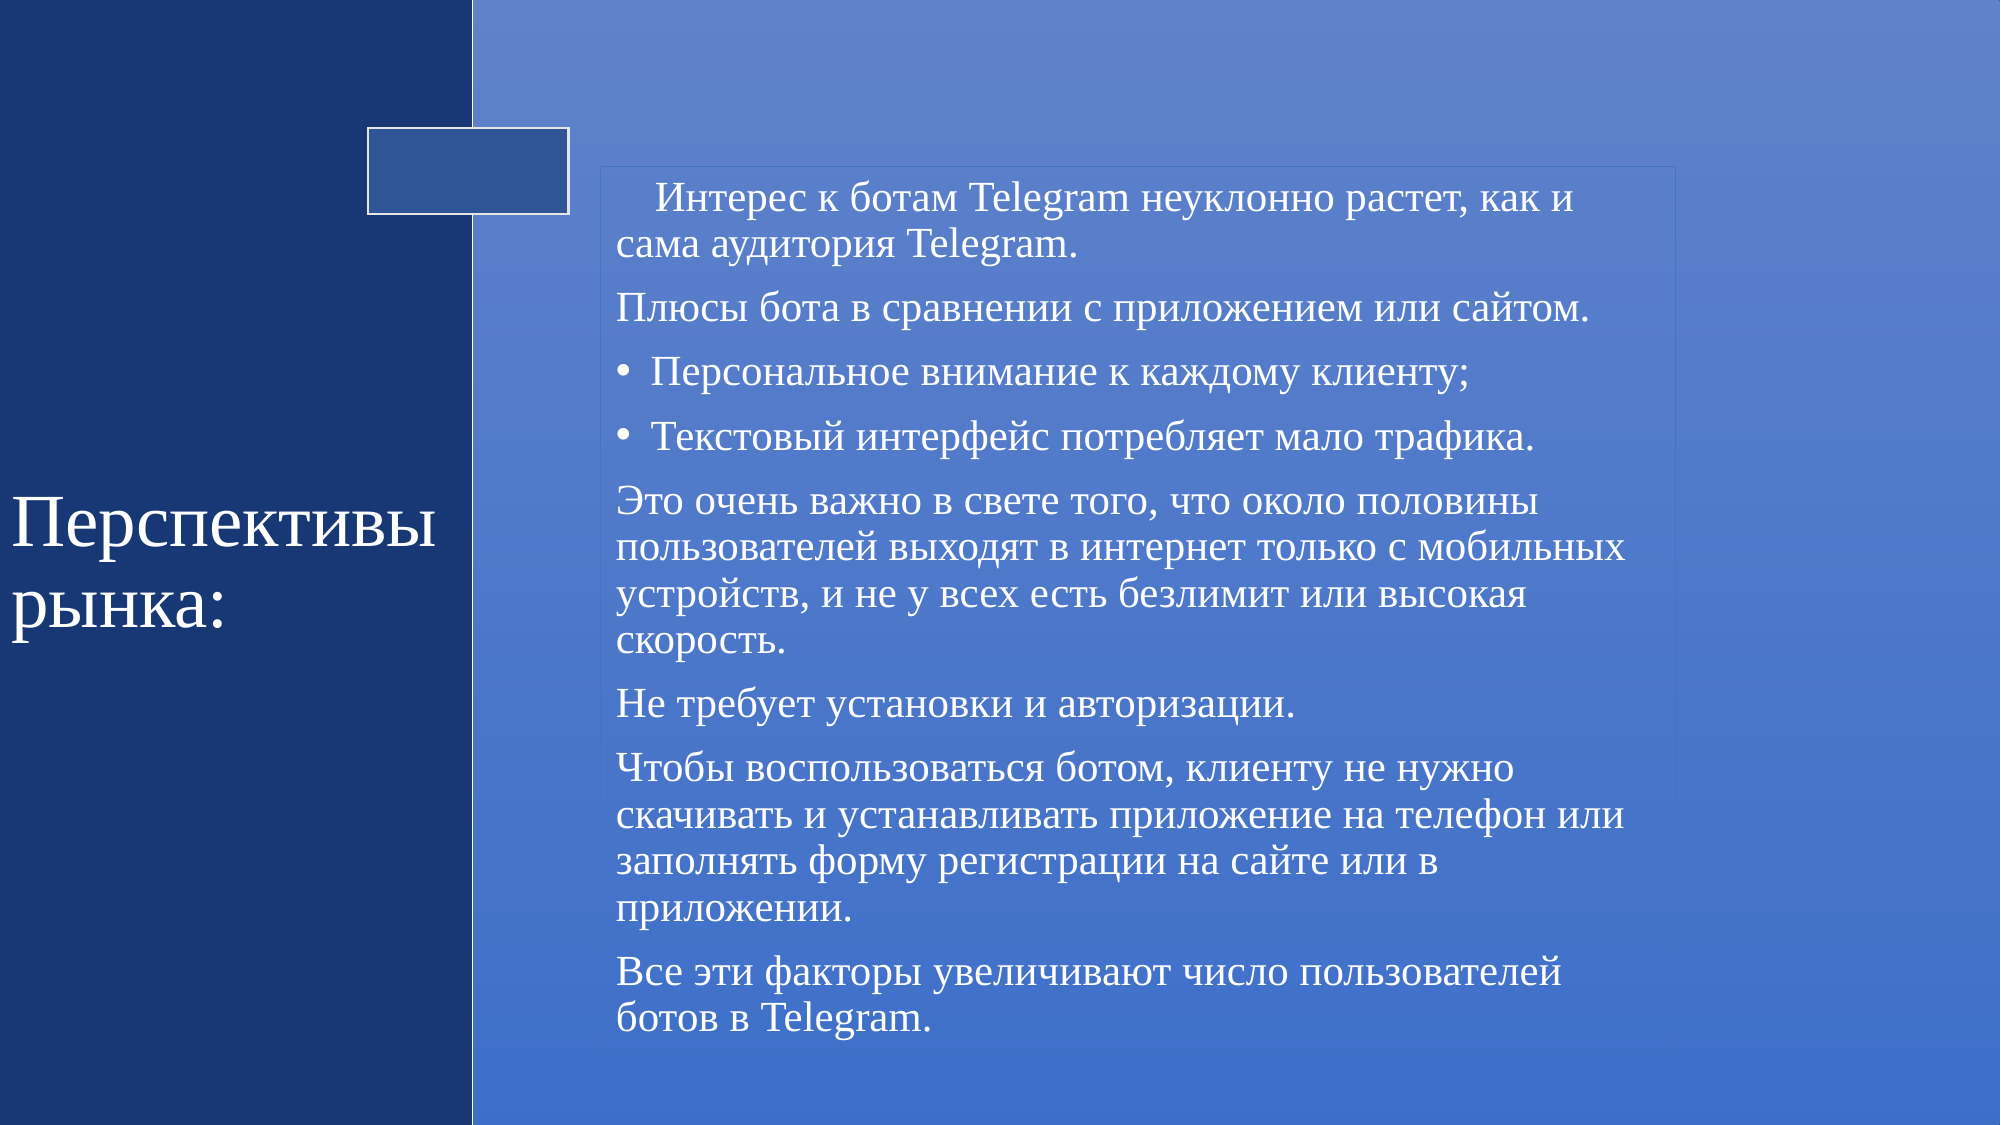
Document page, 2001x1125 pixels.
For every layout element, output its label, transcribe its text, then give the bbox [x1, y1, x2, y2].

title Перспективы рынка: [0, 0, 473, 1125]
text_box [367, 127, 570, 215]
list Интерес к ботам Telegram неуклонно растет, как и сама аудитория Telegram. Плюсы бота в сравнении с приложением или сайтом. Персональное внимание к каждому клиенту; Текстовый интерфейс потребляет мало трафика. Это очень важно в свете того, что около половины пользователей выходят в интернет только с мобильных устройств, и не у всех есть безлимит или высокая скорость. Не требует установки и авторизации. Чтобы воспользоваться ботом, клиенту не нужно скачивать и устанавливать приложение на телефон или заполнять форму регистрации на сайте или в приложении. Все эти факторы увеличивают число пользователей ботов в Telegram. [600, 166, 1676, 1055]
text_box [473, 0, 2000, 1125]
